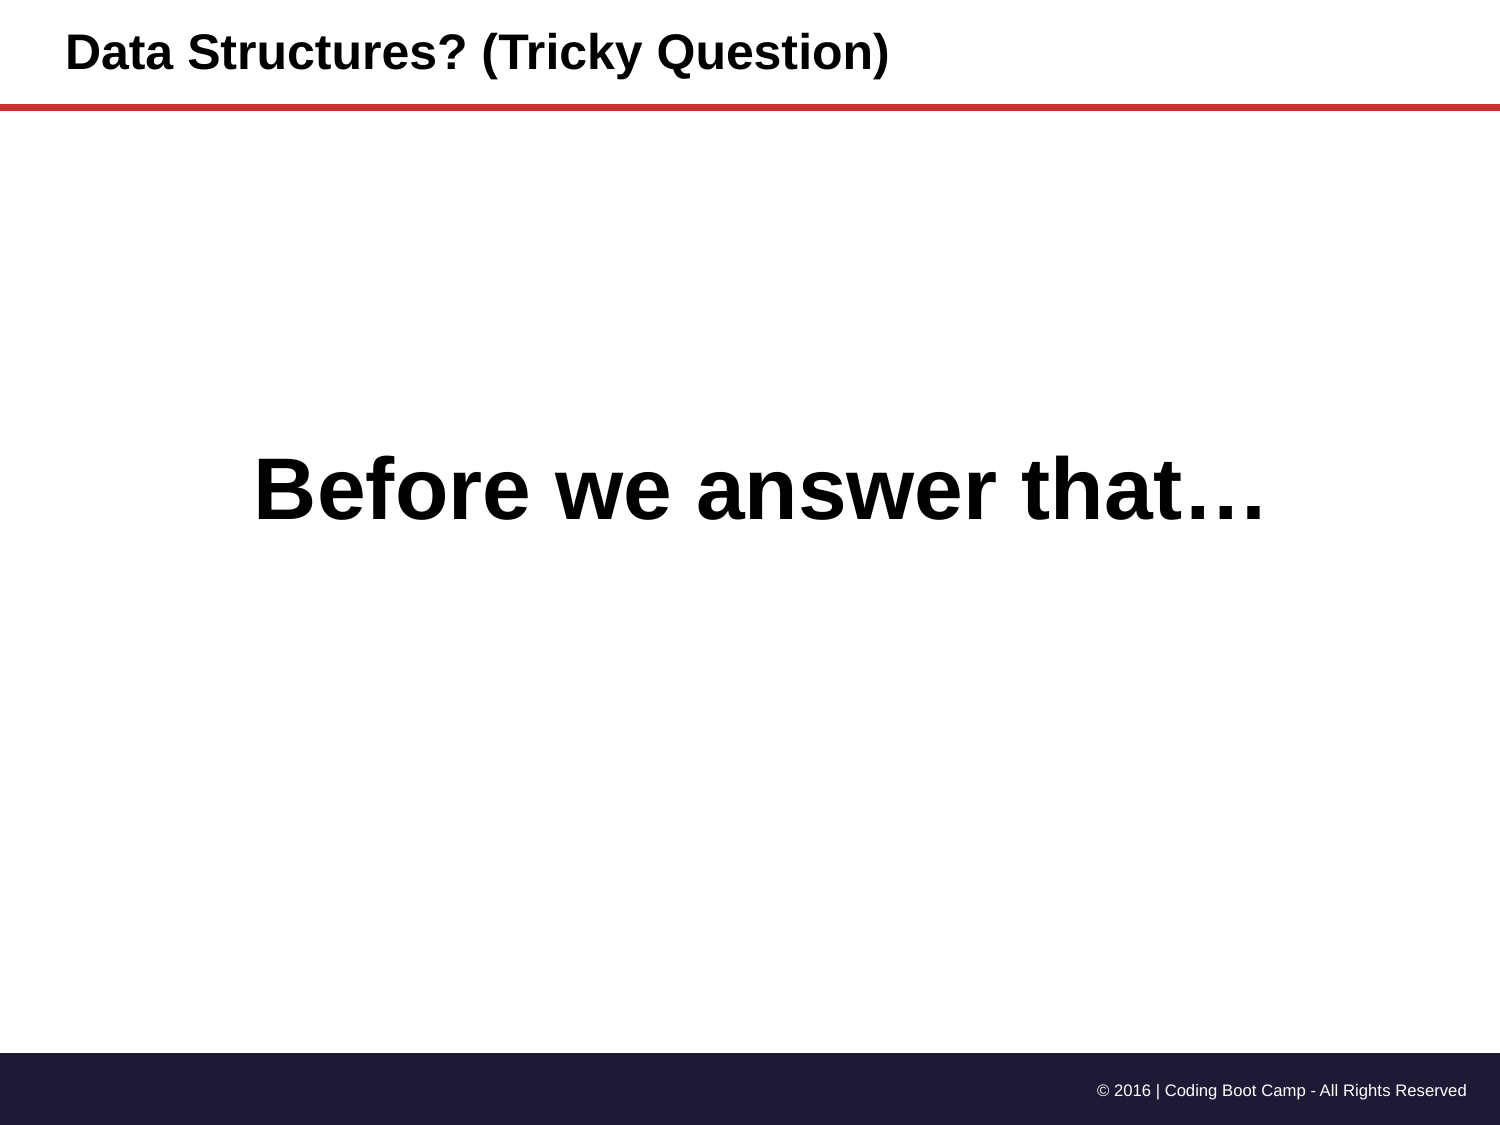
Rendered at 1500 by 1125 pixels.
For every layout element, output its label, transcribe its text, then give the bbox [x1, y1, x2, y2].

text_box Before we answer that… [49, 424, 1475, 545]
title Data Structures? (Tricky Question) [50, 0, 1425, 108]
